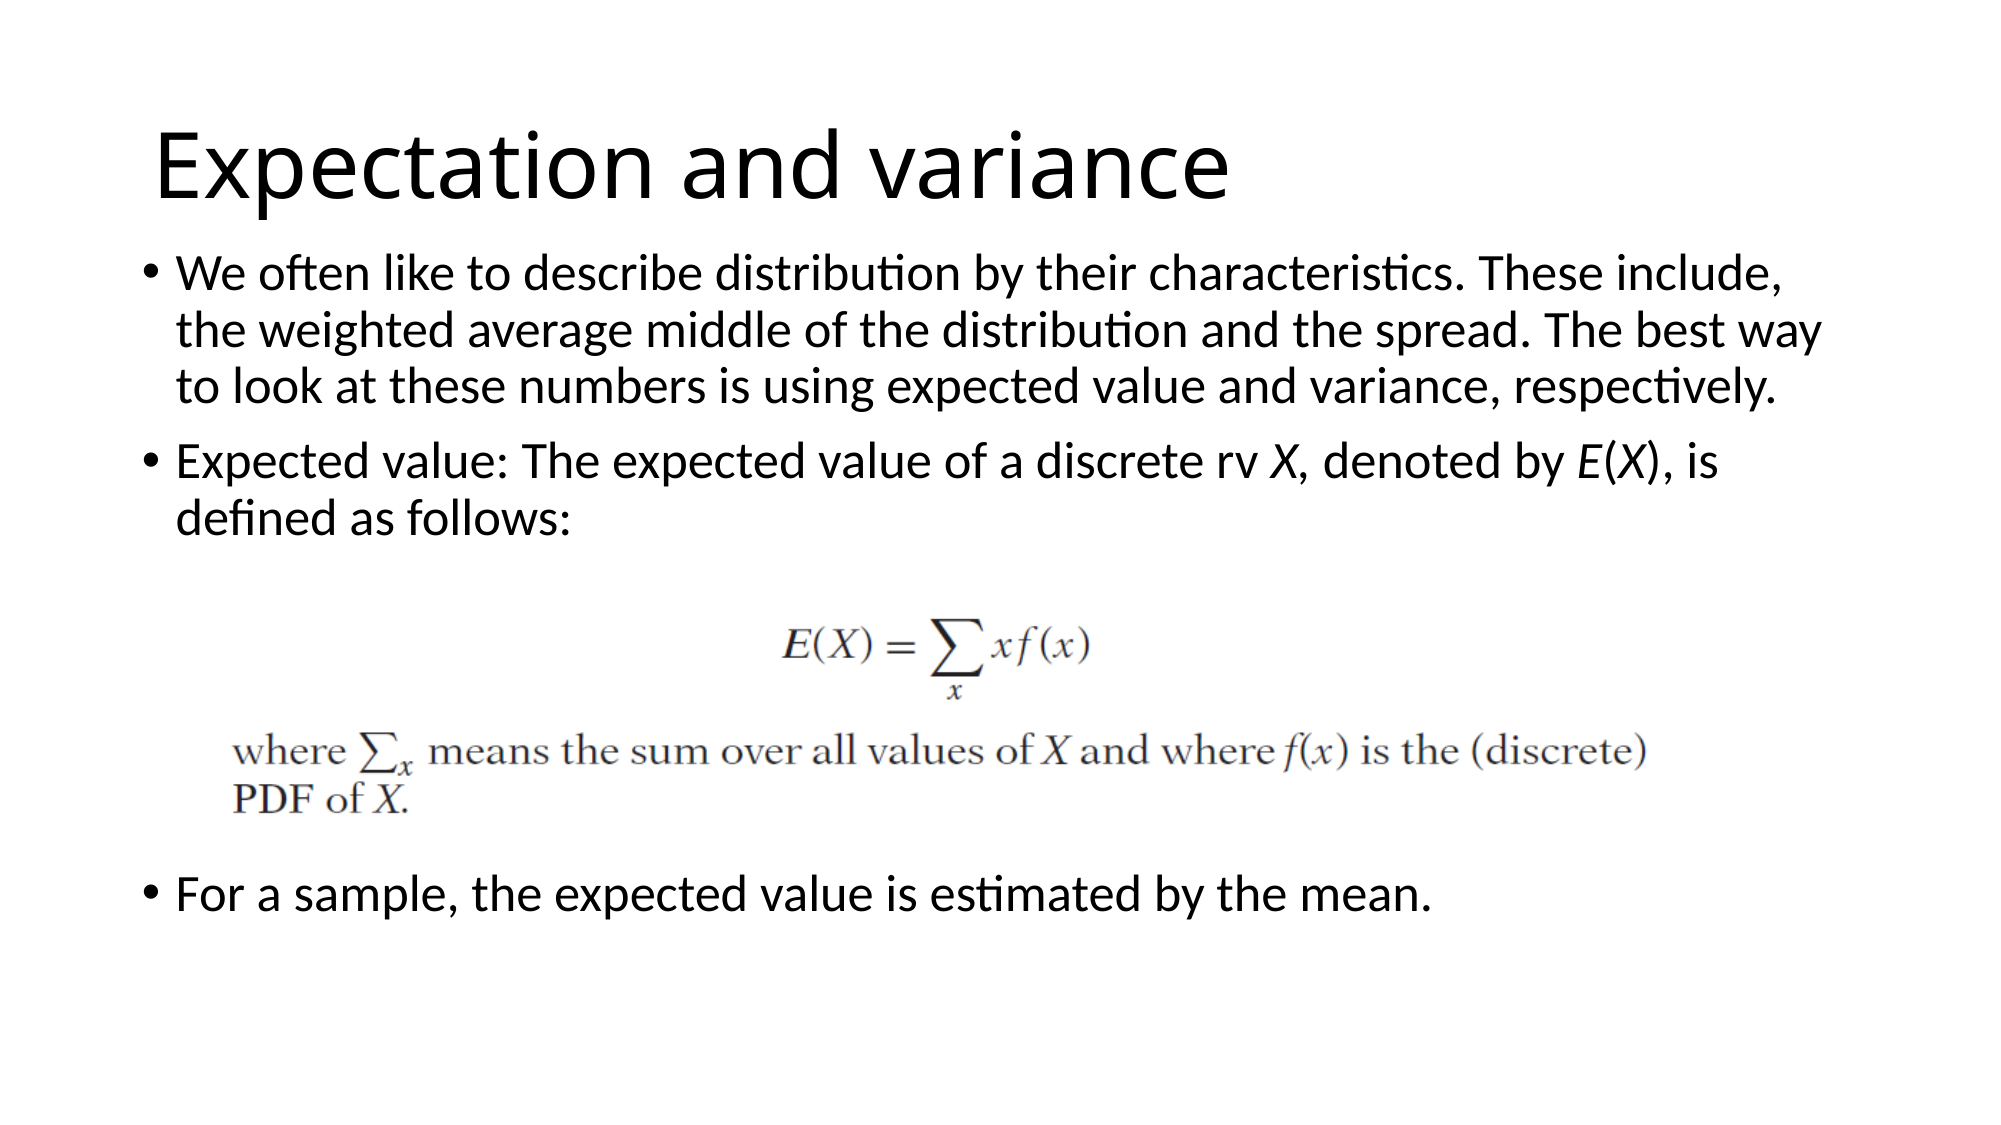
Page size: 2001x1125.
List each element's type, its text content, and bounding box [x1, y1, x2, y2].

picture [222, 612, 1669, 828]
text_box Expectation and variance [137, 59, 1863, 278]
text_box We often like to describe distribution by their characteristics. These include, the weighted average middle of the distribution and the spread. The best way to look at these numbers is using expected value and variance, respectively. Expected value: The expected value of a discrete rv X, denoted by E(X), is defined as follows: For a sample, the expected value is estimated by the mean. [127, 238, 1852, 952]
